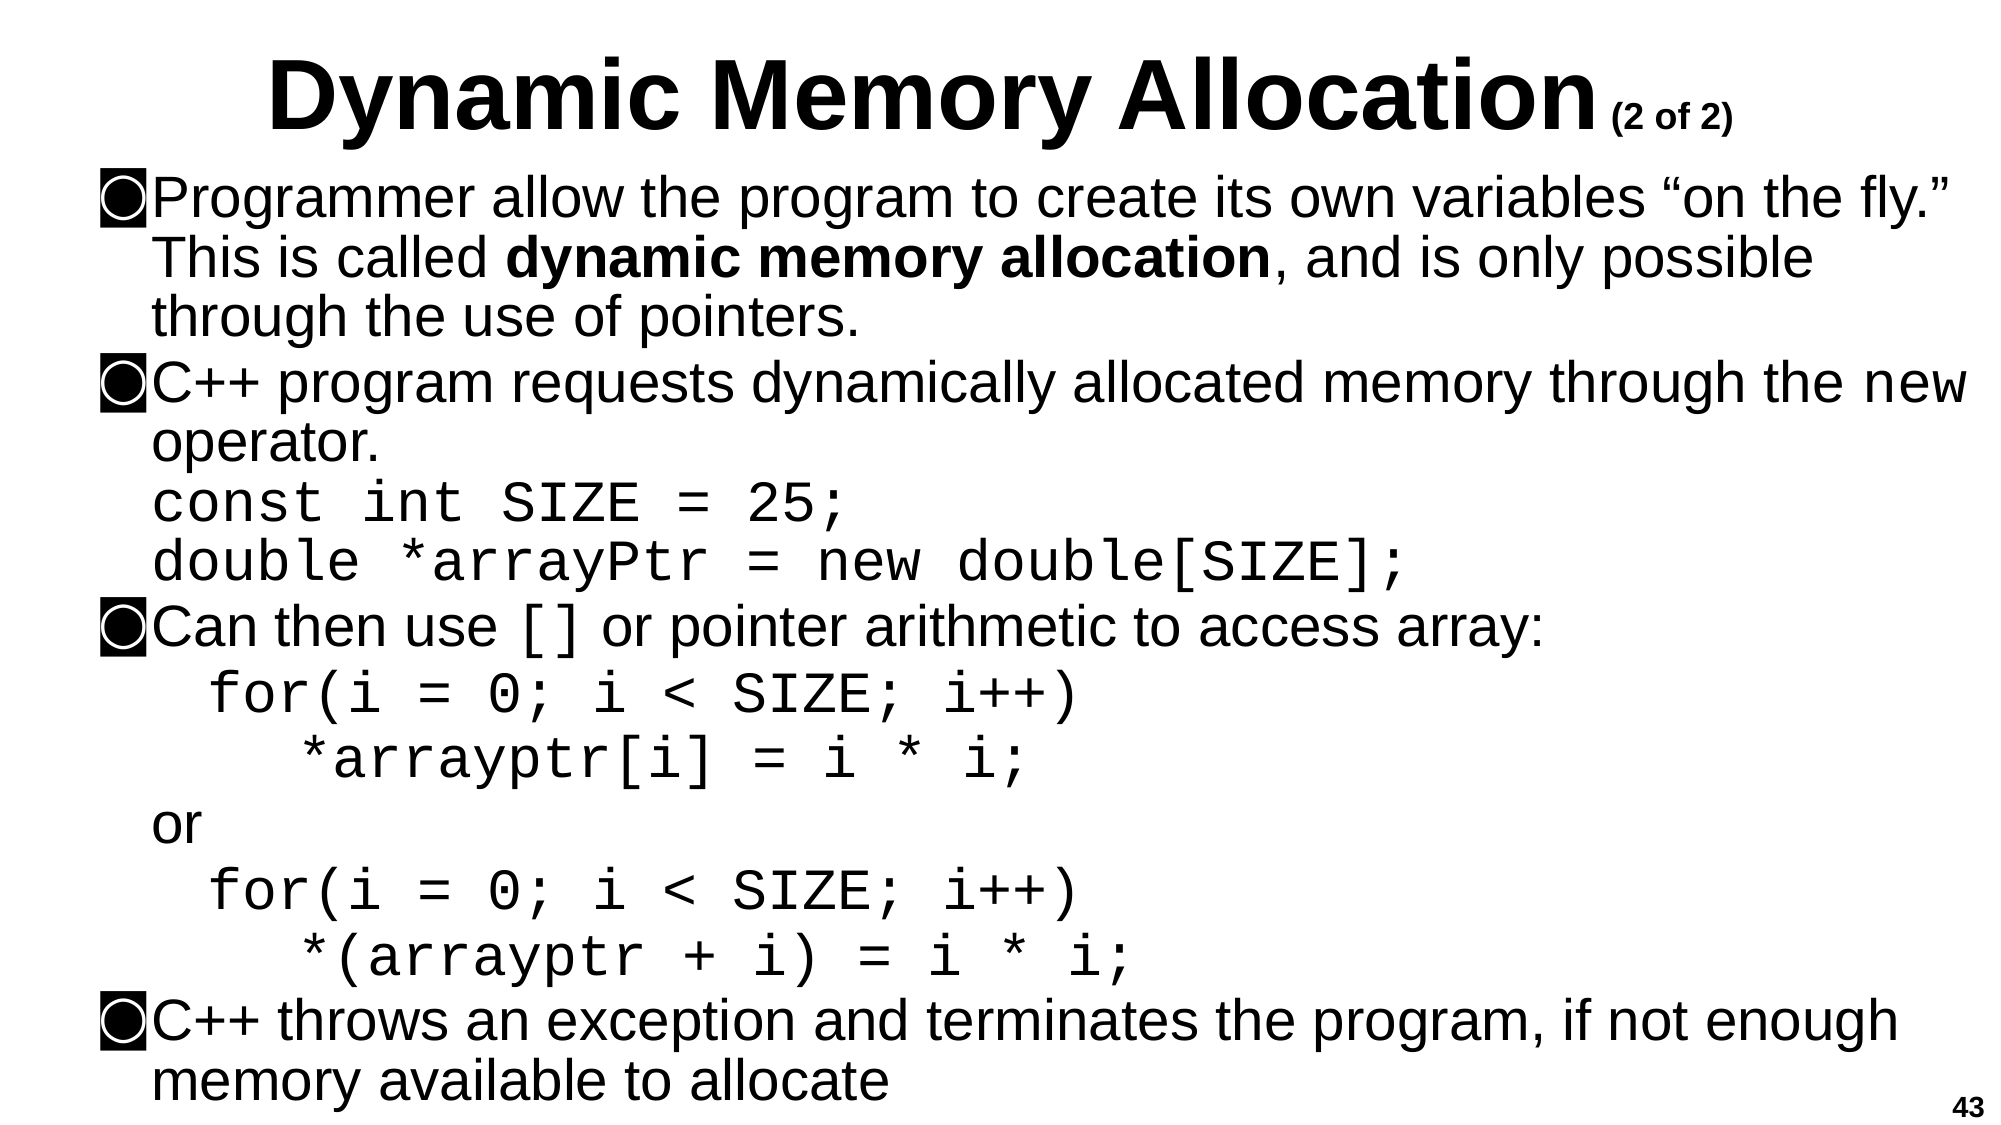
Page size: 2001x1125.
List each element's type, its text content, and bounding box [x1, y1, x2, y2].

title Dynamic Memory Allocation (2 of 2) [0, 0, 2000, 180]
list Programmer allow the program to create its own variables “on the fly.” This is called dynamic memory allocation, and is only possible through the use of pointers. C++ program requests dynamically allocated memory through the new operator. const int SIZE = 25; double *arrayPtr = new double[SIZE]; Can then use [] or pointer arithmetic to access array: for(i = 0; i < SIZE; i++) *arrayptr[i] = i * i; or for(i = 0; i < SIZE; i++) *(arrayptr + i) = i * i; C++ throws an exception and terminates the program, if not enough memory available to allocate [80, 162, 2000, 1088]
slide_number 43 [1909, 1087, 2000, 1125]
